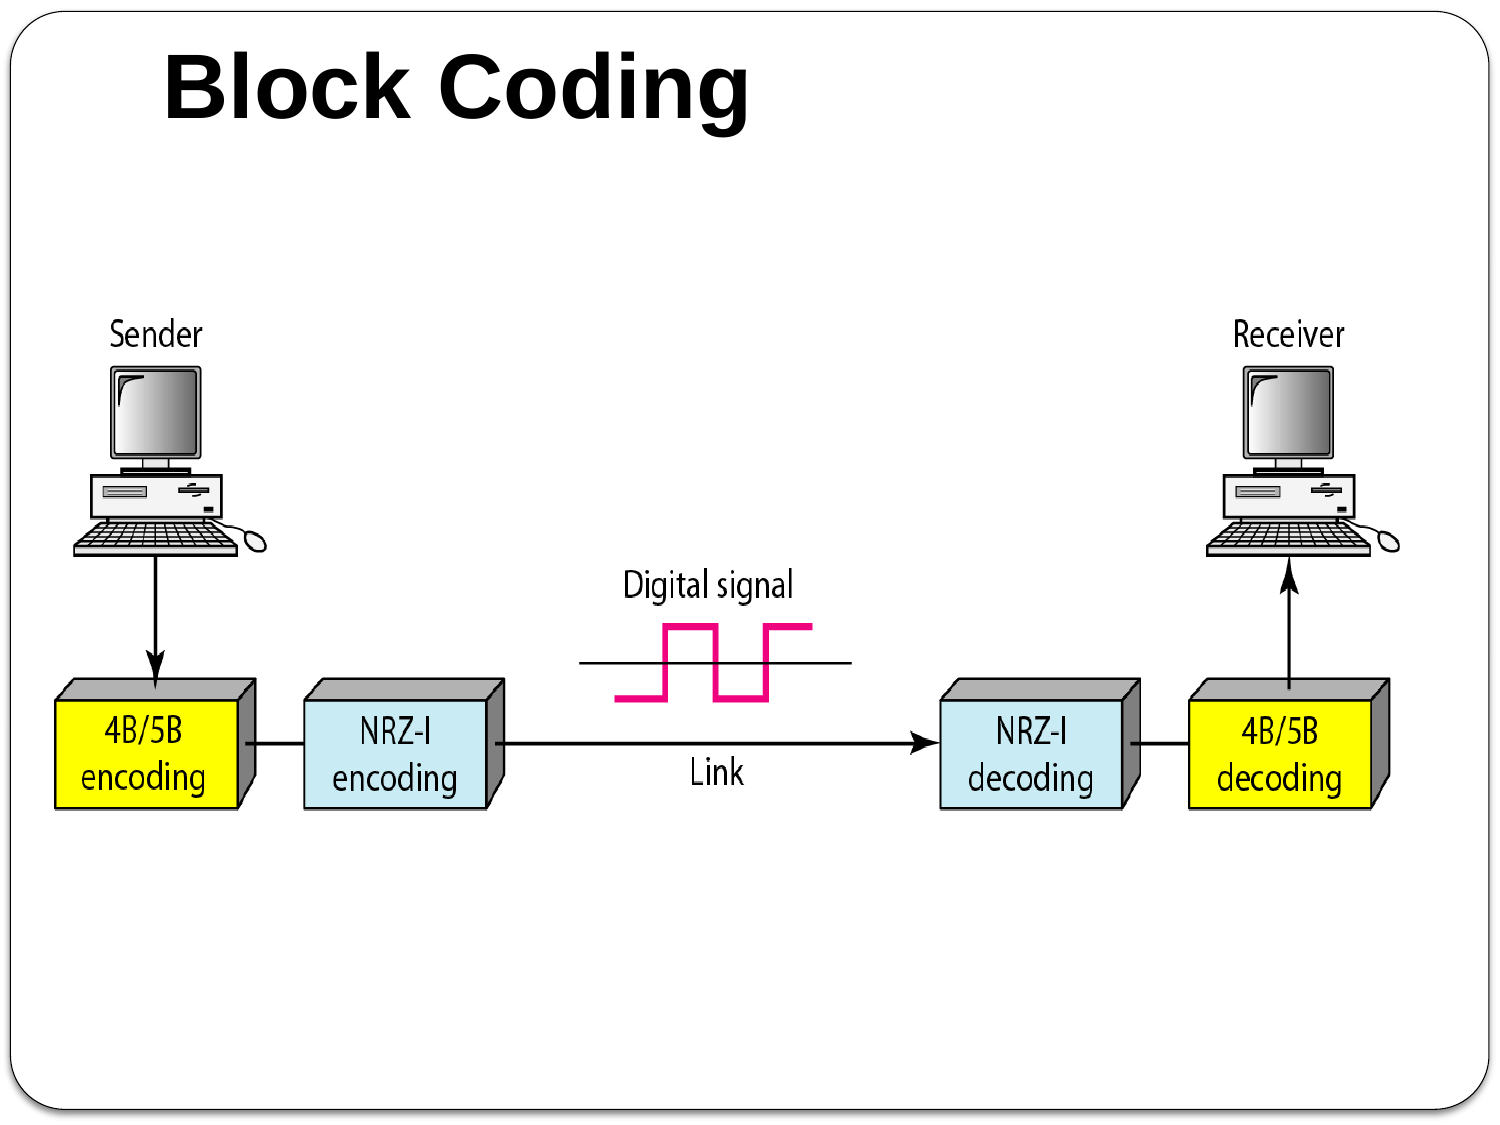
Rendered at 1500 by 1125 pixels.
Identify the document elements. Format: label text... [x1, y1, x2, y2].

title Block Coding [147, 19, 1423, 161]
picture [54, 314, 1401, 811]
